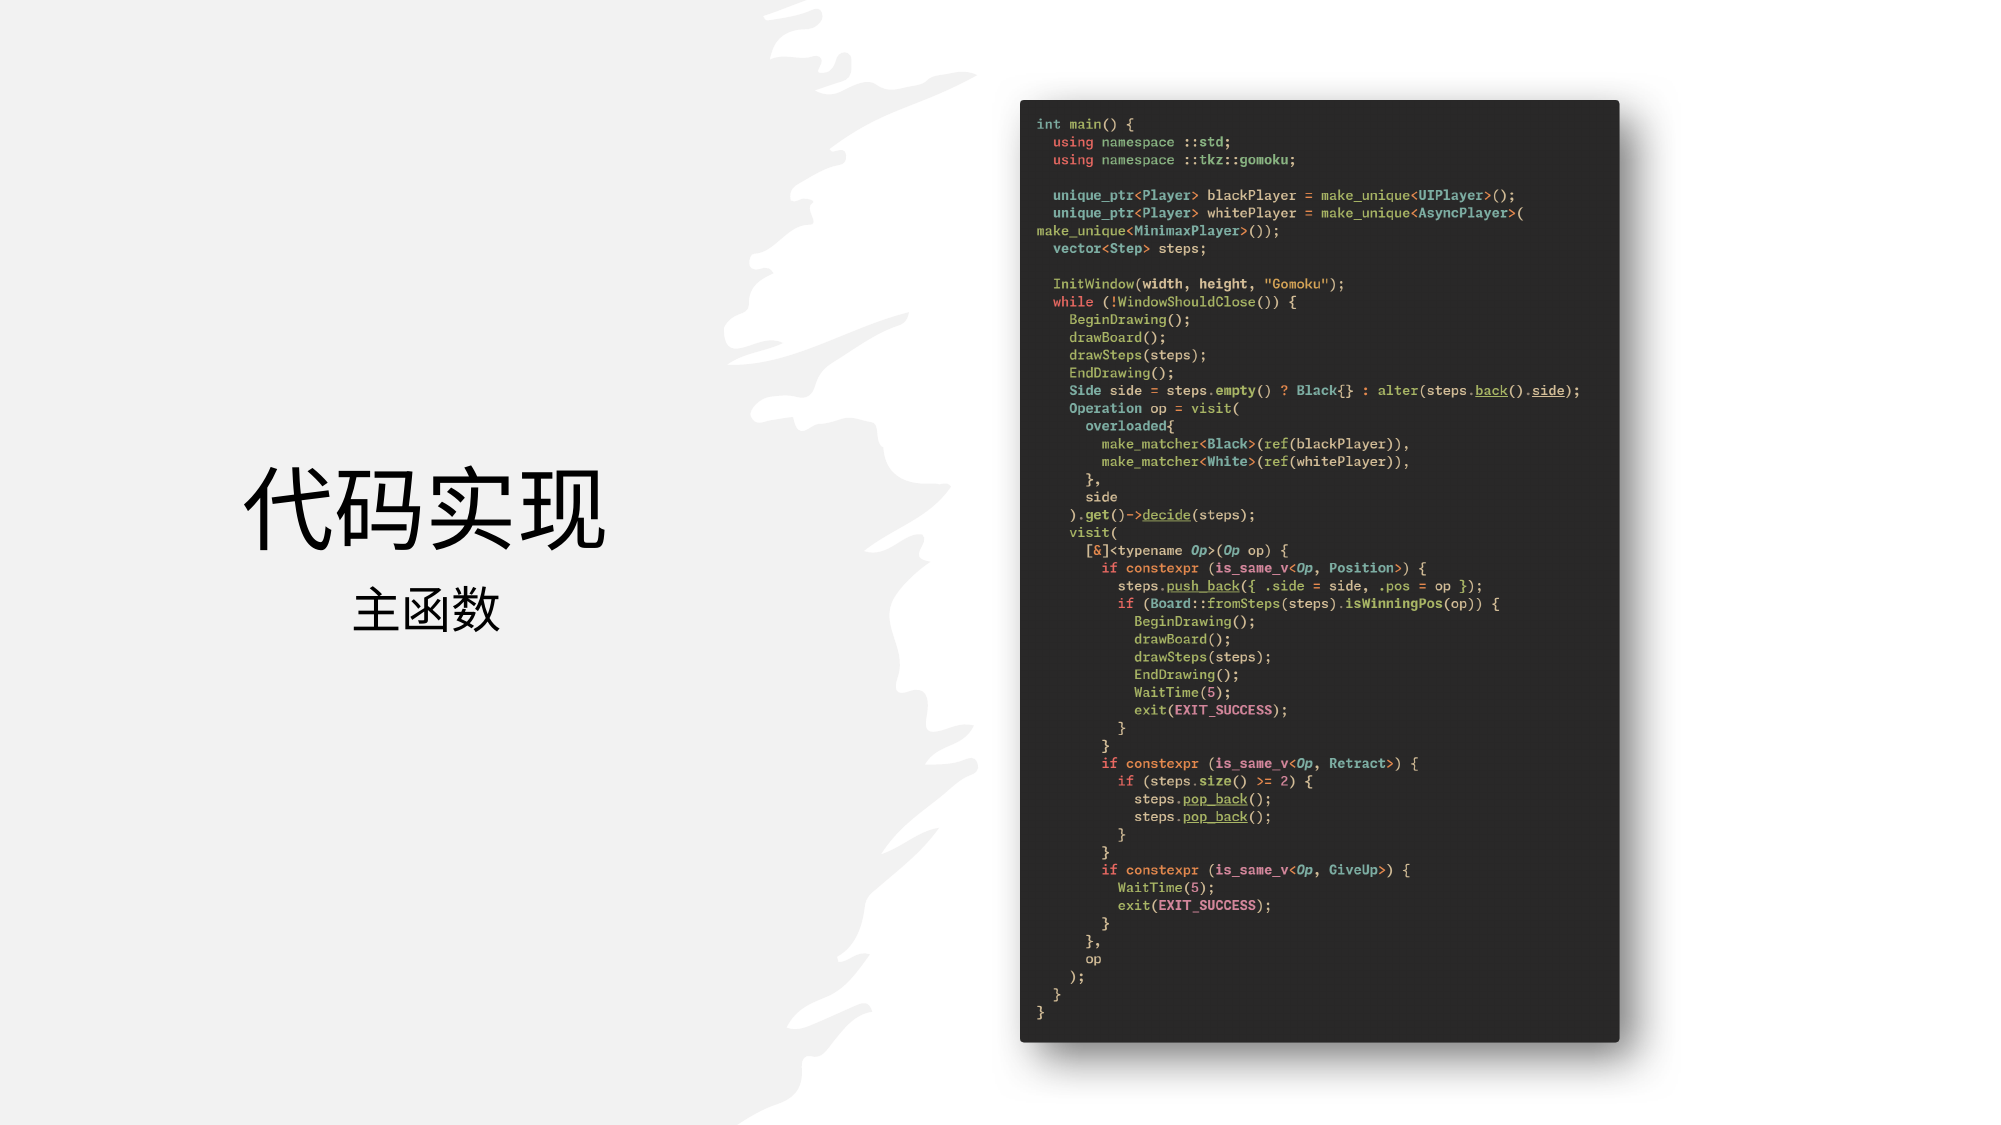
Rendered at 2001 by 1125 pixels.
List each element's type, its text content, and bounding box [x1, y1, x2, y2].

picture [999, 79, 1640, 1063]
text_box 主函数 [336, 571, 516, 647]
text_box [724, 0, 2000, 1125]
text_box [0, 0, 979, 1125]
title 代码实现 [113, 396, 740, 572]
